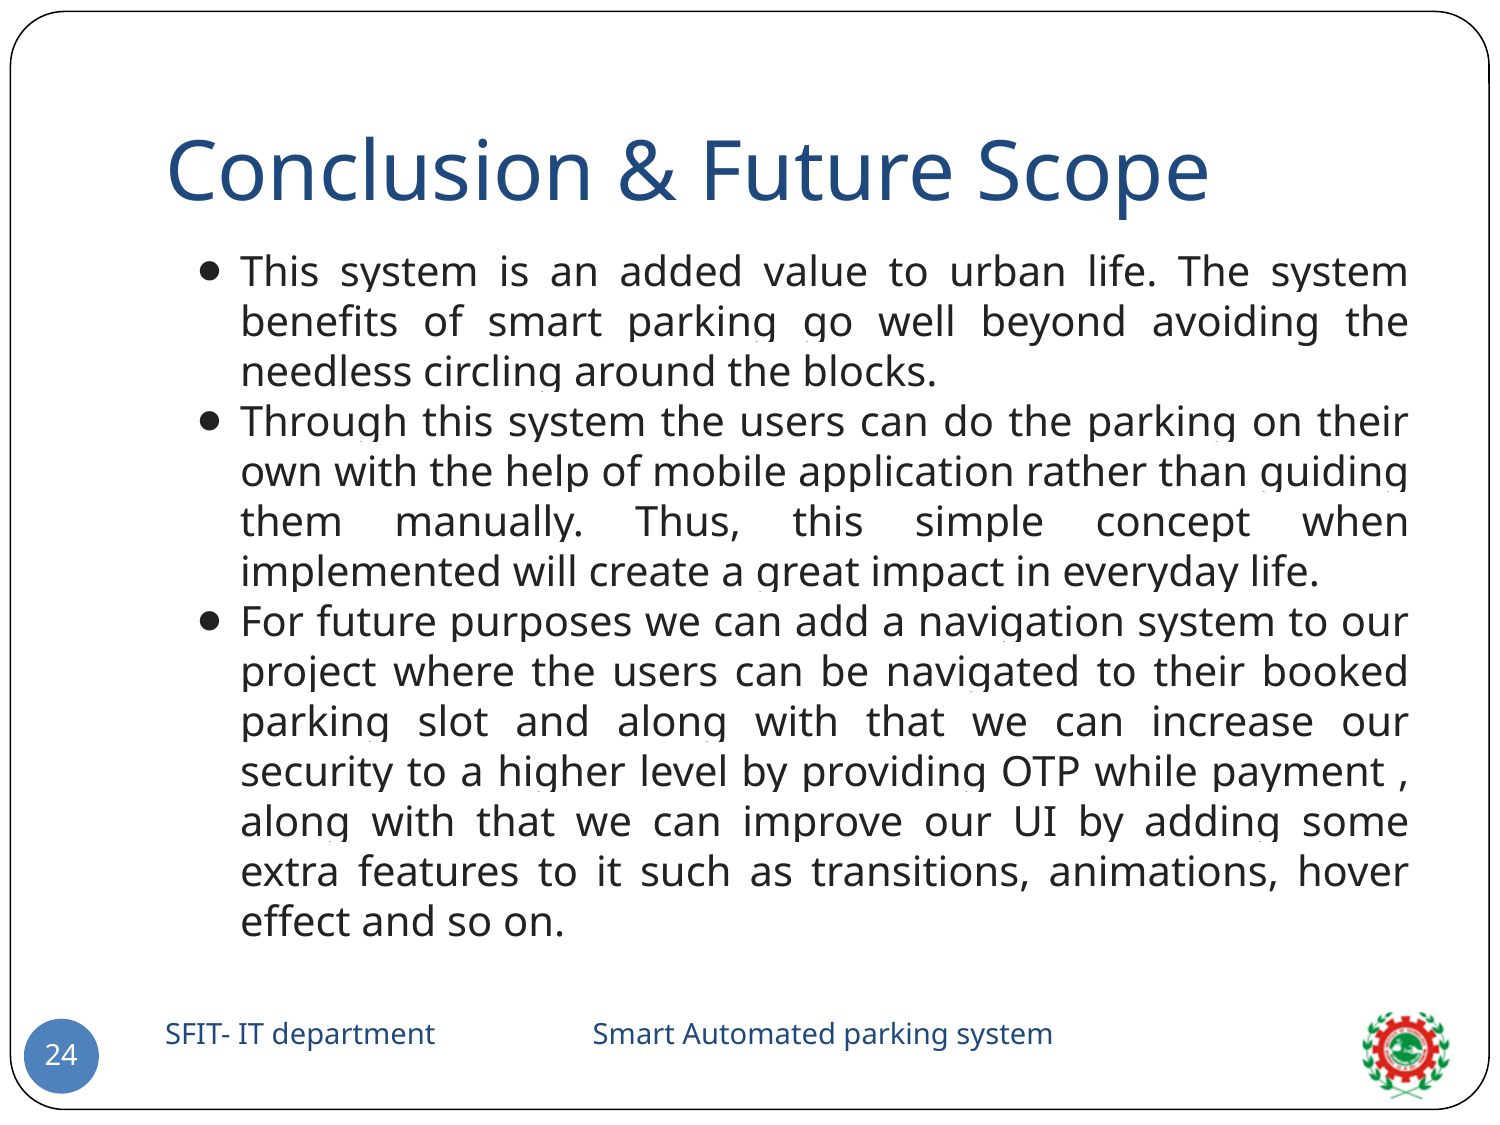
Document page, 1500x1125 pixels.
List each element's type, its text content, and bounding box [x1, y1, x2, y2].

title Conclusion & Future Scope [150, 45, 1425, 233]
footer SFIT- IT department Smart Automated parking system [150, 1012, 1231, 1088]
list This system is an added value to urban life. The system benefits of smart parking go well beyond avoiding the needless circling around the blocks. Through this system the users can do the parking on their own with the help of mobile application rather than guiding them manually. Thus, this simple concept when implemented will create a great impact in everyday life. For future purposes we can add a navigation system to our project where the users can be navigated to their booked parking slot and along with that we can increase our security to a higher level by providing OTP while payment , along with that we can improve our UI by adding some extra features to it such as transitions, animations, hover effect and so on. [150, 237, 1425, 988]
picture [1362, 1012, 1451, 1099]
slide_number ‹#› [23, 1018, 99, 1094]
